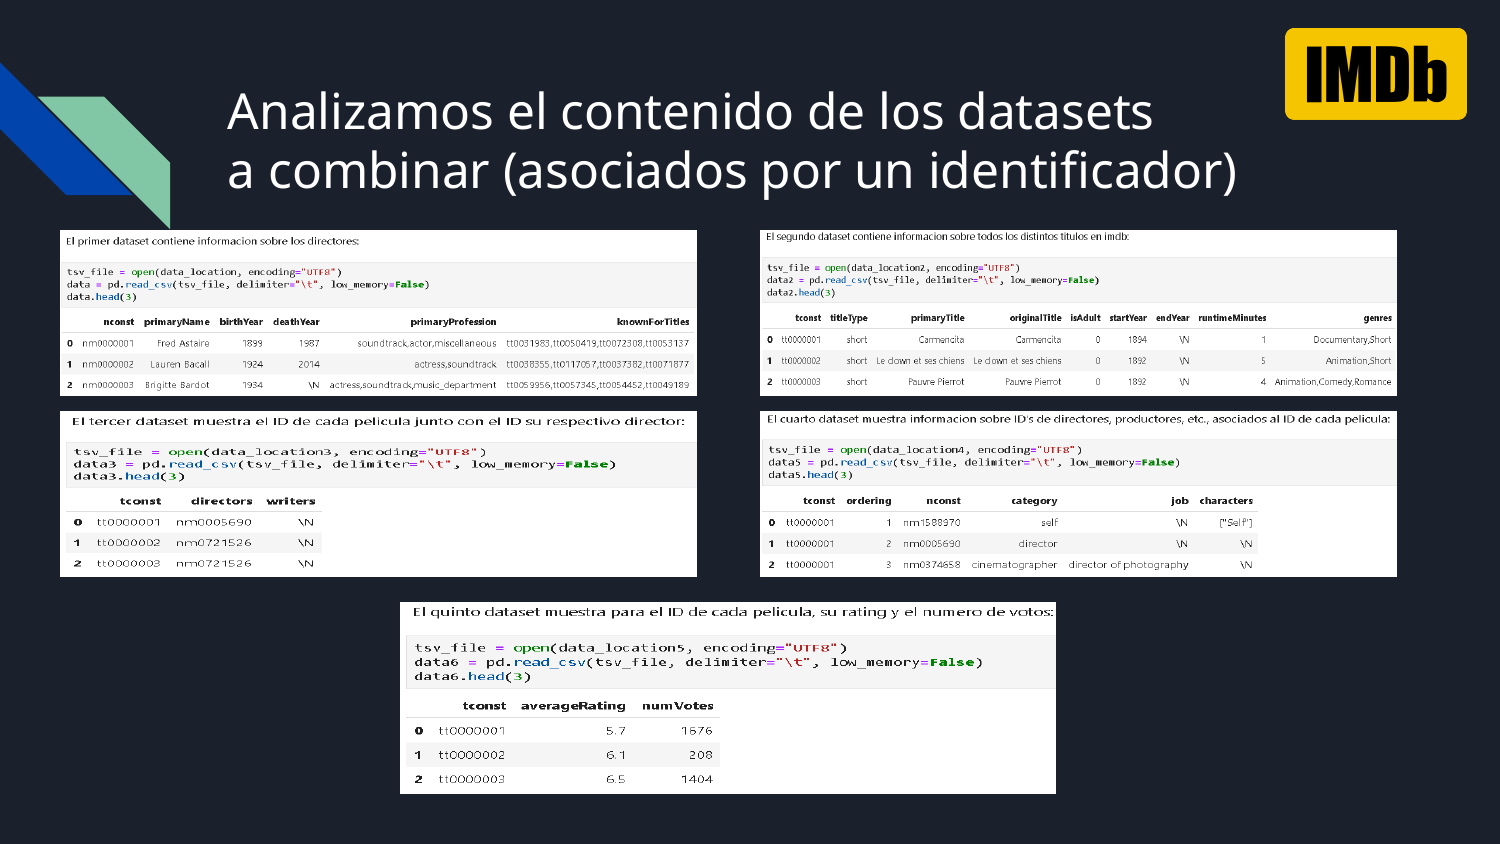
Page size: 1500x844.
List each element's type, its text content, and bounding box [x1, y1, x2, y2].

picture [59, 230, 697, 396]
picture [59, 411, 697, 577]
picture [760, 230, 1397, 396]
picture [760, 411, 1397, 577]
title Analizamos el contenido de los datasets a combinar (asociados por un identificador) [212, 64, 1368, 215]
picture [400, 602, 1056, 794]
picture [1285, 28, 1467, 120]
